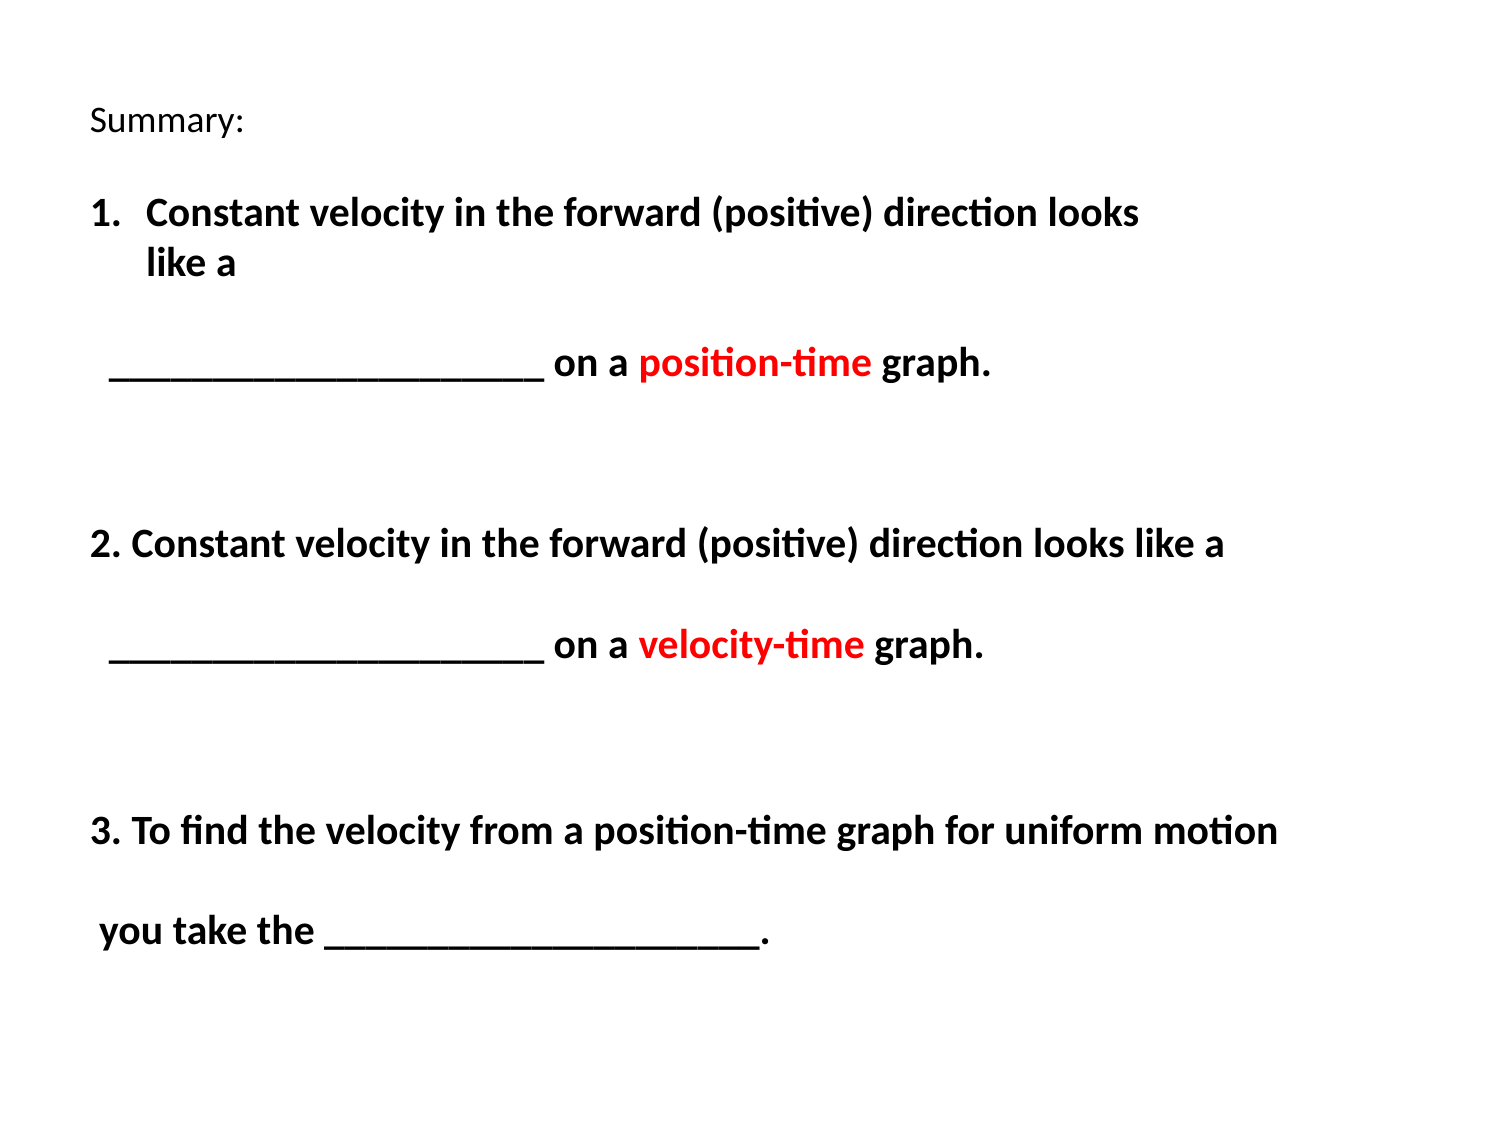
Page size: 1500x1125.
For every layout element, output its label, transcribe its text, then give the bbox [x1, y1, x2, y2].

text_box 2. Constant velocity in the forward (positive) direction looks like a _____________________ on a velocity-time graph. [75, 463, 1463, 674]
text_box 3. To find the velocity from a position-time graph for uniform motion you take the _____________________. [74, 750, 1425, 1050]
text_box Summary: Constant velocity in the forward (positive) direction looks like a _____________________ on a position-time graph. [75, 87, 1175, 393]
